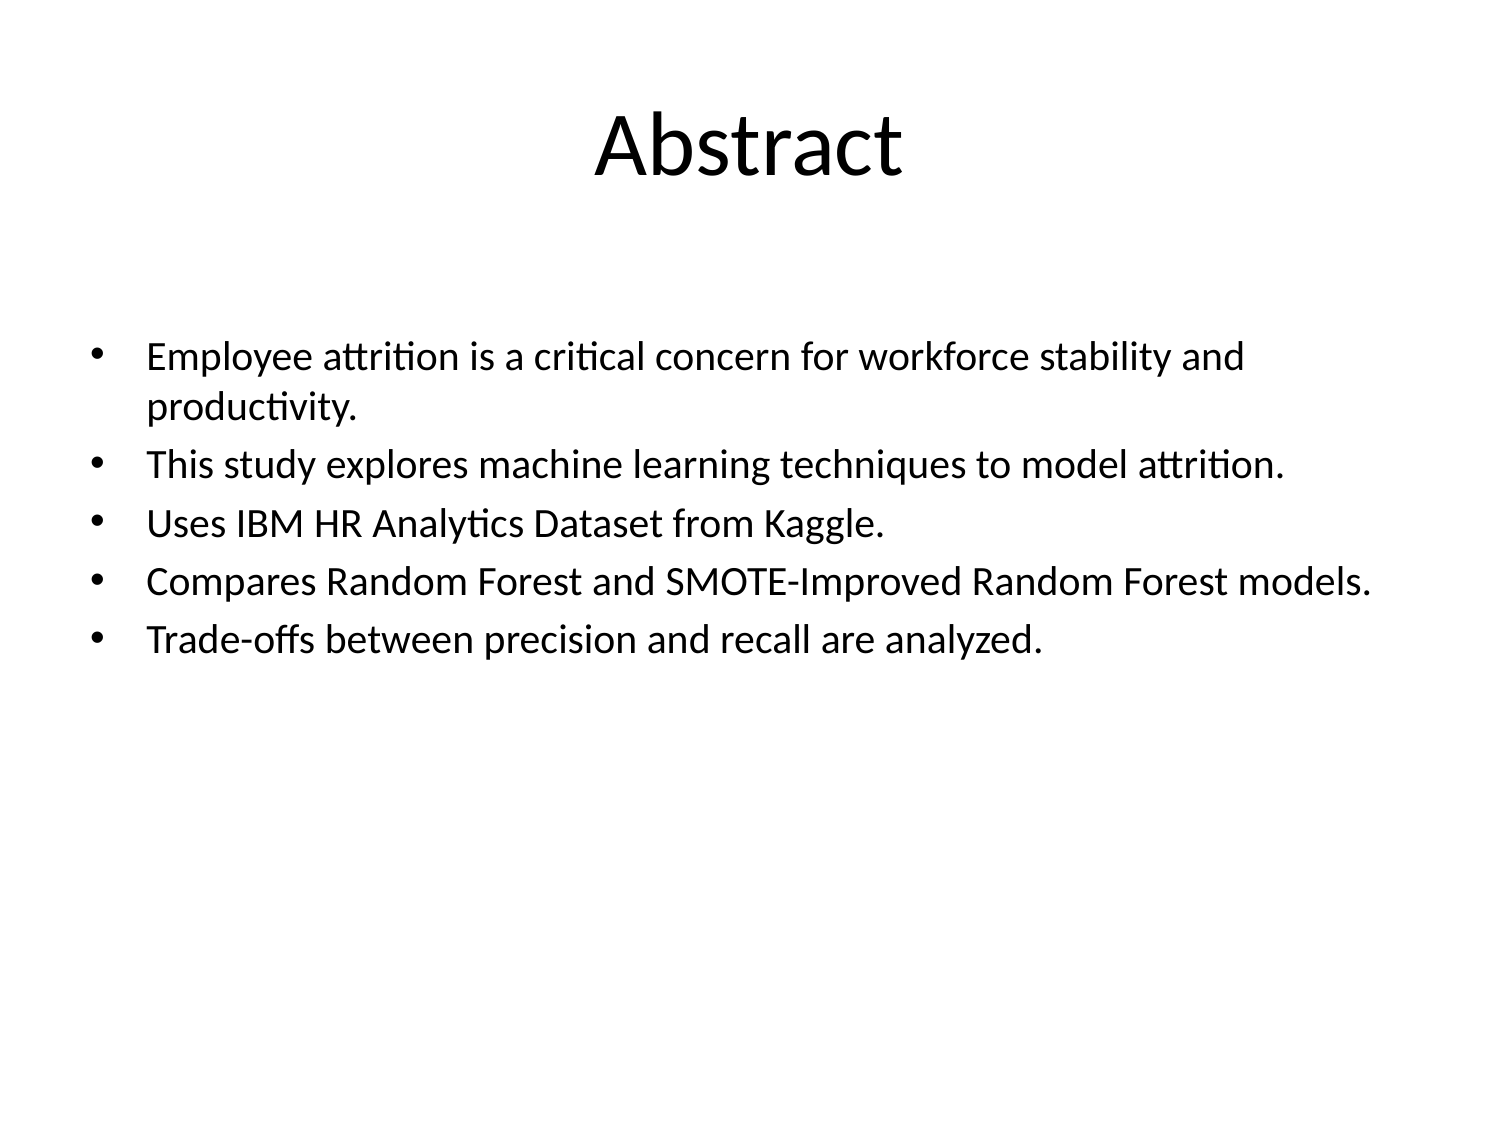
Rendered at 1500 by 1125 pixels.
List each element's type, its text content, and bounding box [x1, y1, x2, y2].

title Abstract [75, 45, 1425, 233]
list Employee attrition is a critical concern for workforce stability and productivity. This study explores machine learning techniques to model attrition. Uses IBM HR Analytics Dataset from Kaggle. Compares Random Forest and SMOTE-Improved Random Forest models. Trade-offs between precision and recall are analyzed. [75, 262, 1425, 1005]
